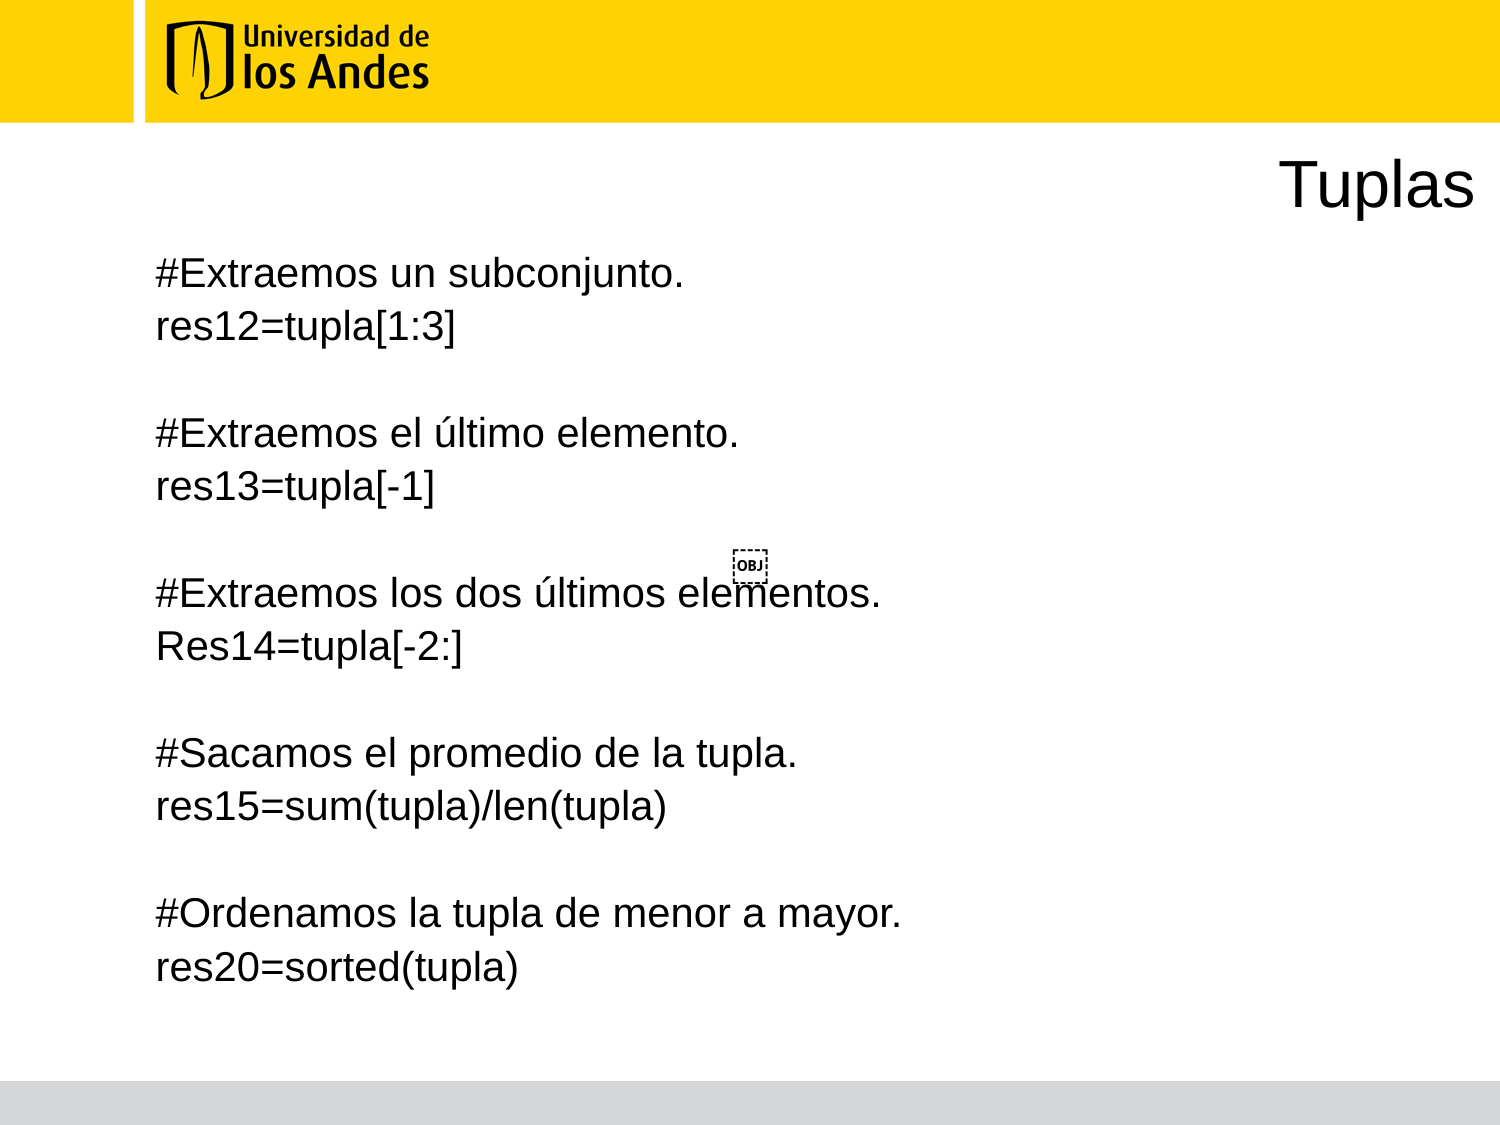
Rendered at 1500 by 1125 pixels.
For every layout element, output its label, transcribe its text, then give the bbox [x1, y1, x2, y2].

list #Extraemos un subconjunto. res12=tupla[1:3] #Extraemos el último elemento. res13=tupla[-1] #Extraemos los dos últimos elementos. Res14=tupla[-2:] #Sacamos el promedio de la tupla. res15=sum(tupla)/len(tupla) #Ordenamos la tupla de menor a mayor. res20=sorted(tupla) [140, 243, 1491, 1101]
title Tuplas [140, 125, 1491, 238]
picture [0, 0, 1500, 1081]
text_box ￼ [716, 532, 784, 592]
